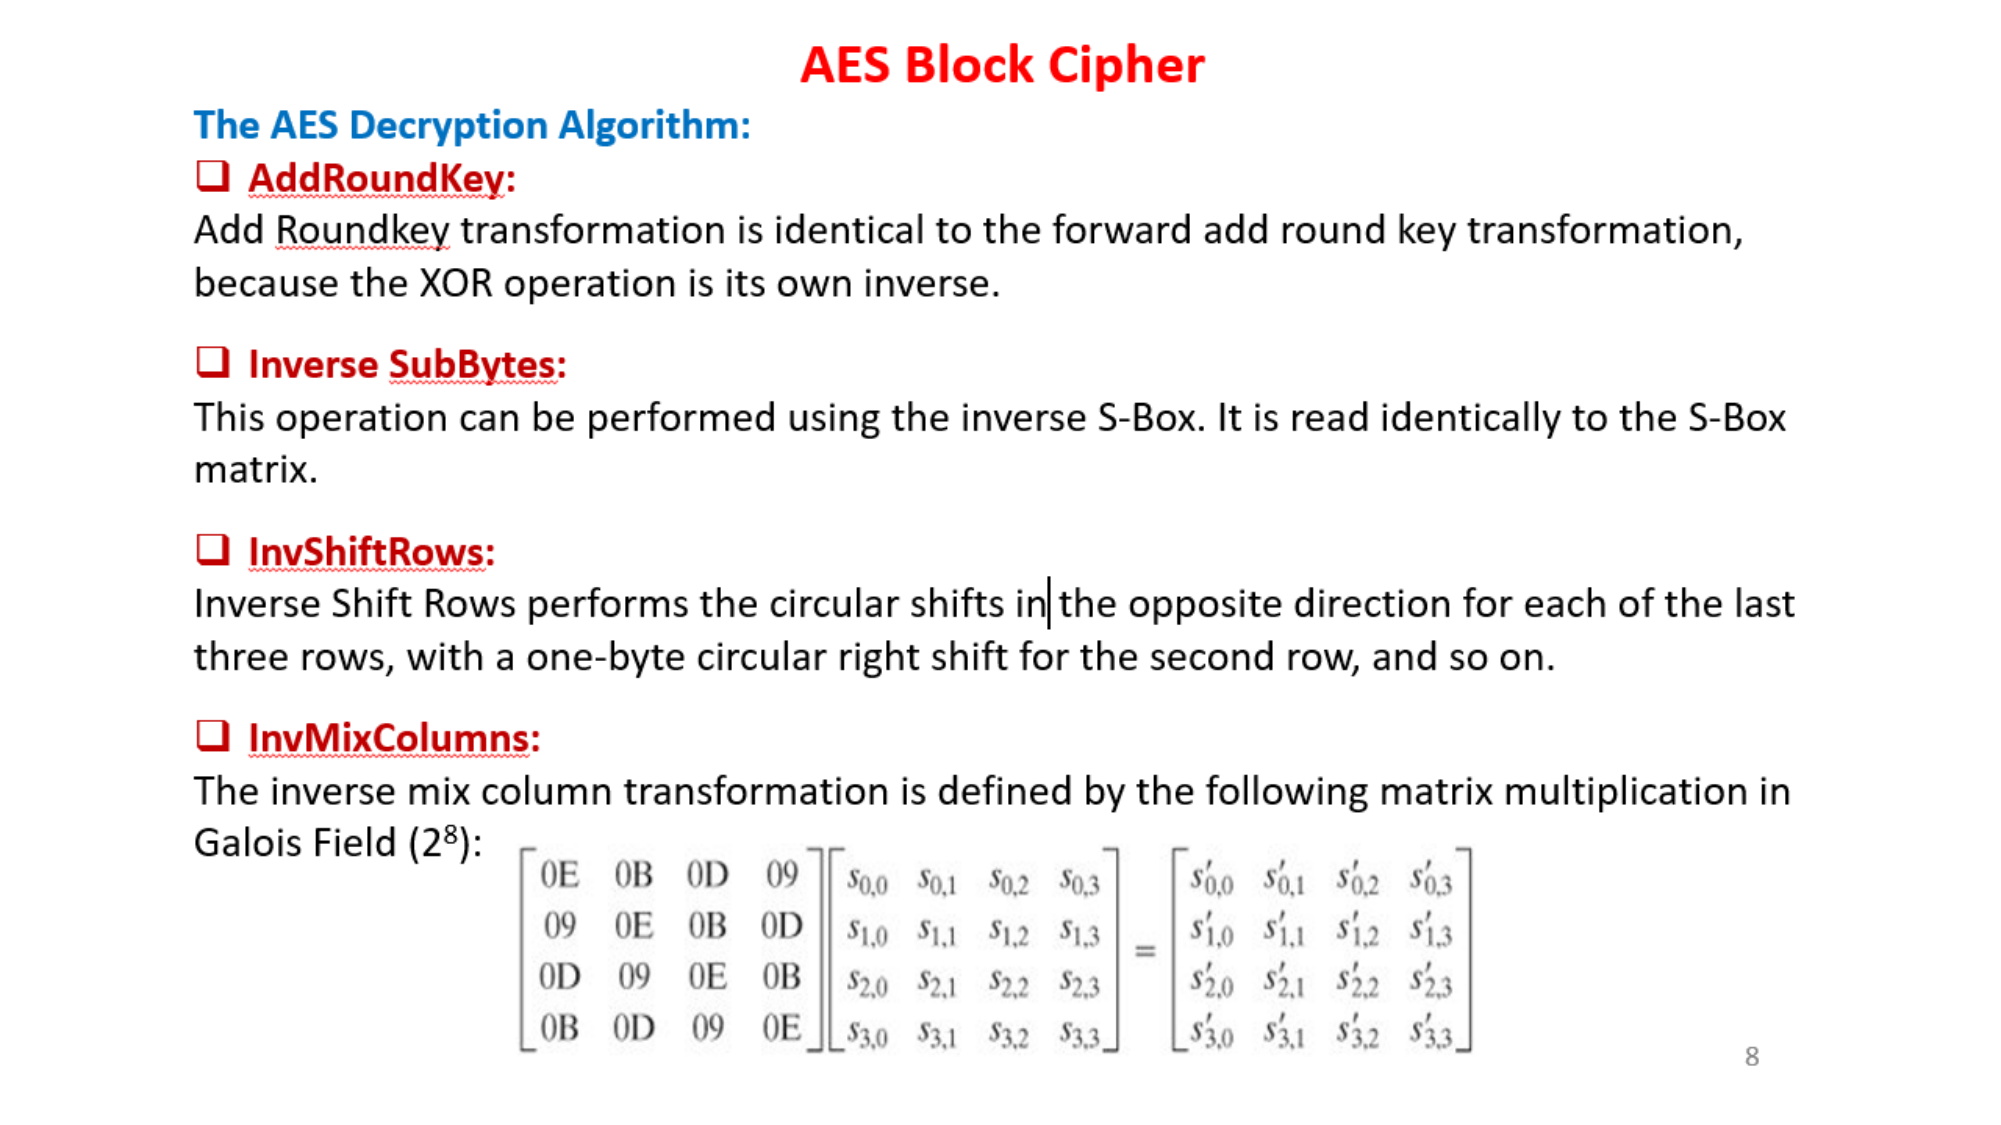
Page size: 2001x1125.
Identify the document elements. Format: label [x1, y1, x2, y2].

picture [190, 19, 1809, 1106]
